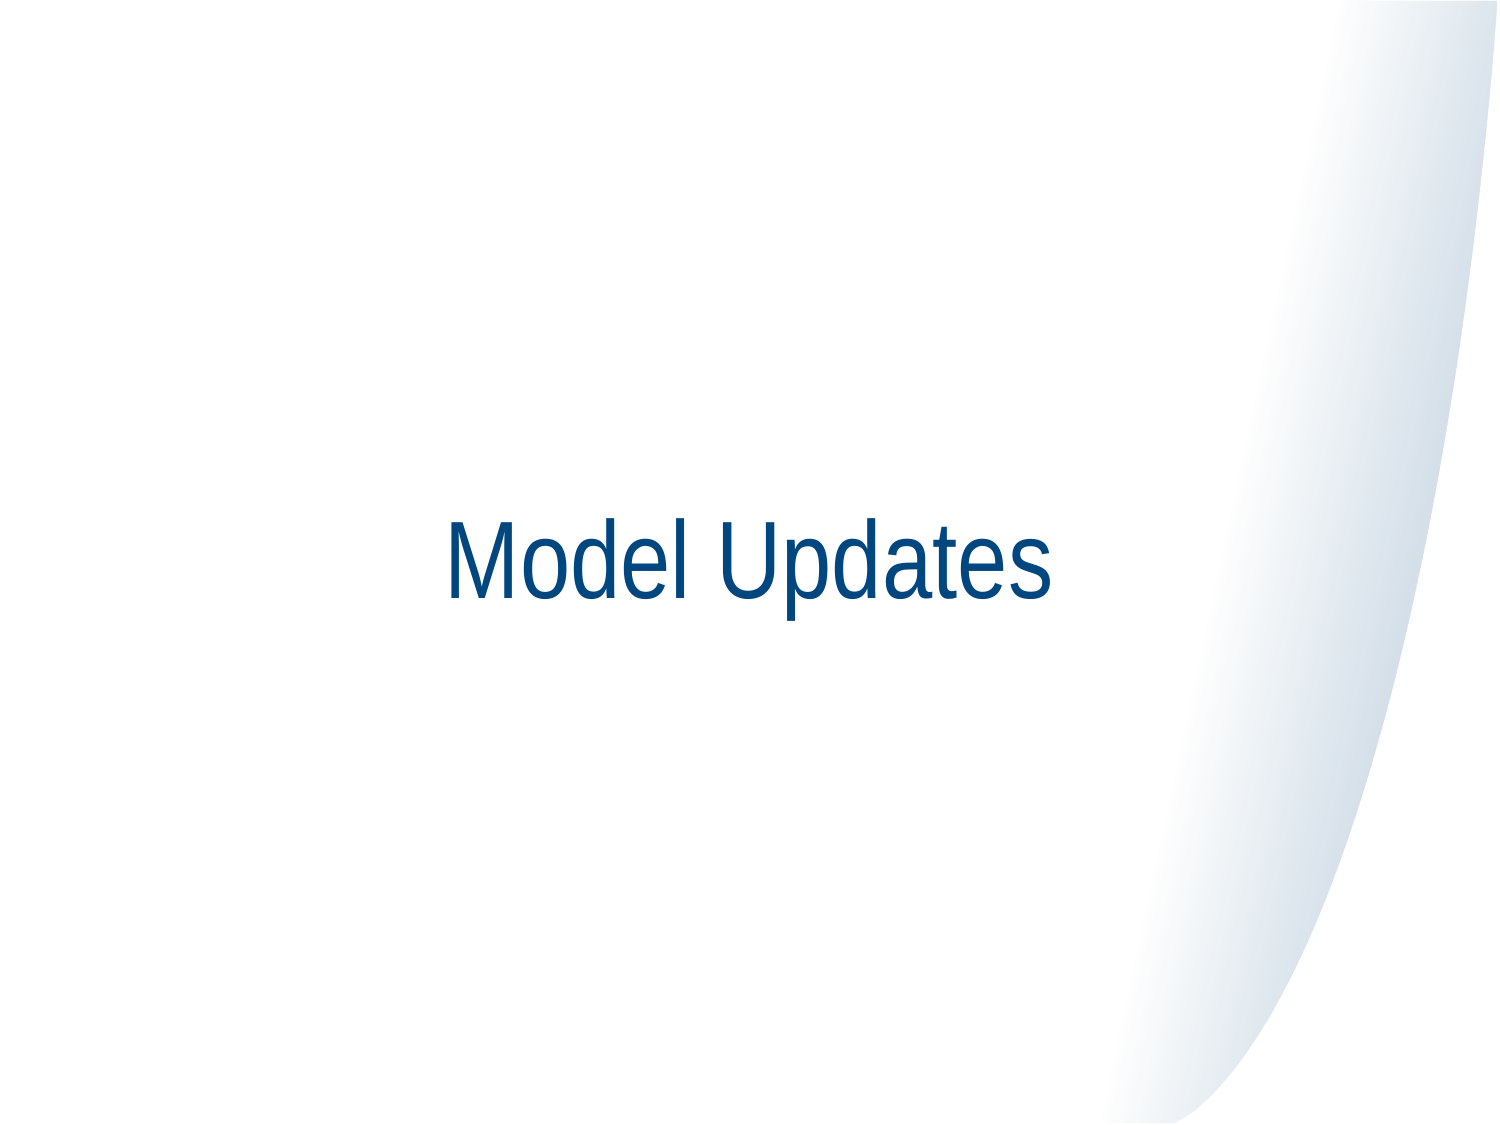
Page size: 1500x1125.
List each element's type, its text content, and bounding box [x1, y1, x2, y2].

list Model Updates [103, 494, 1397, 631]
